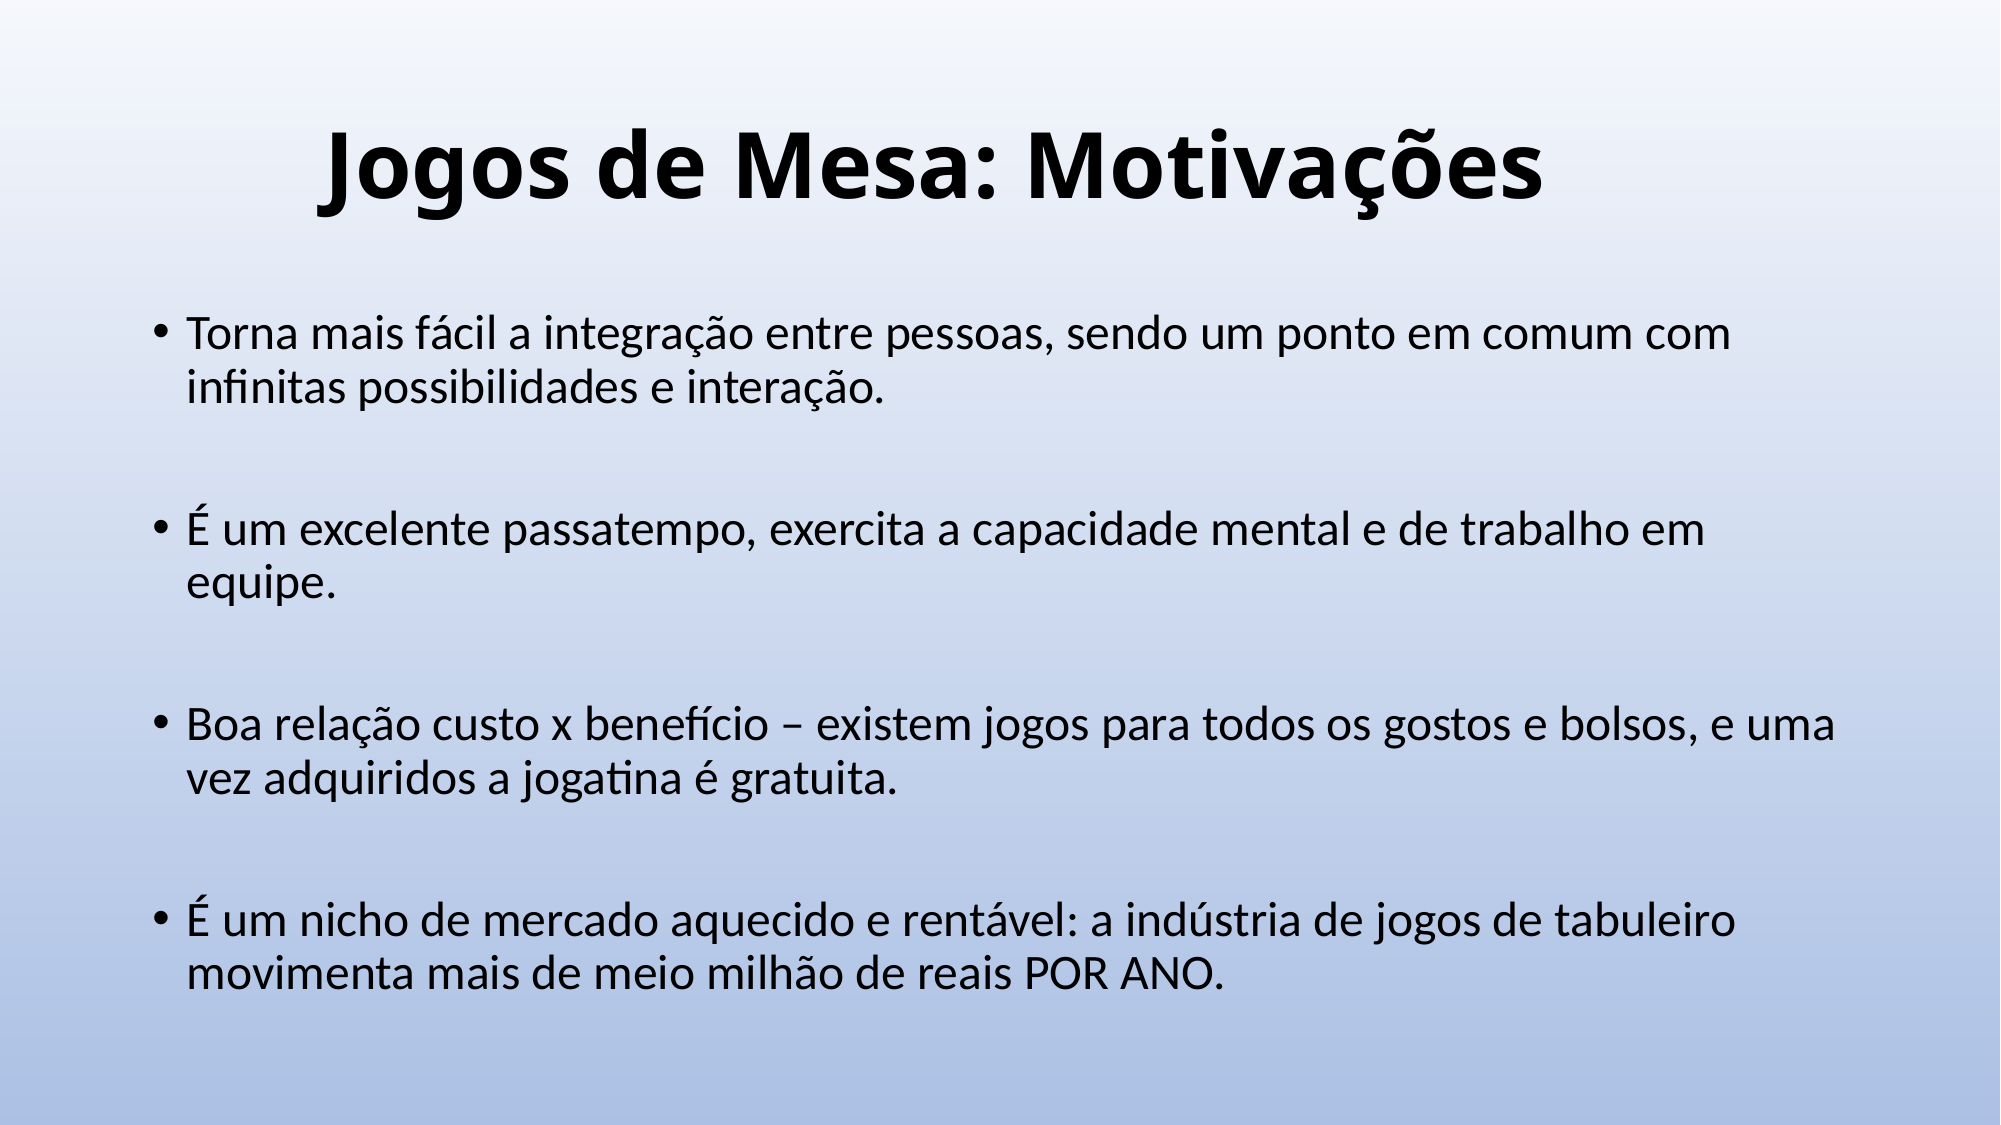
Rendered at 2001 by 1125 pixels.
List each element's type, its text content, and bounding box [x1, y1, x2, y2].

title Jogos de Mesa: Motivações [137, 59, 1863, 278]
list Torna mais fácil a integração entre pessoas, sendo um ponto em comum com infinitas possibilidades e interação. É um excelente passatempo, exercita a capacidade mental e de trabalho em equipe. Boa relação custo x benefício – existem jogos para todos os gostos e bolsos, e uma vez adquiridos a jogatina é gratuita. É um nicho de mercado aquecido e rentável: a indústria de jogos de tabuleiro movimenta mais de meio milhão de reais POR ANO. [137, 299, 1863, 1014]
